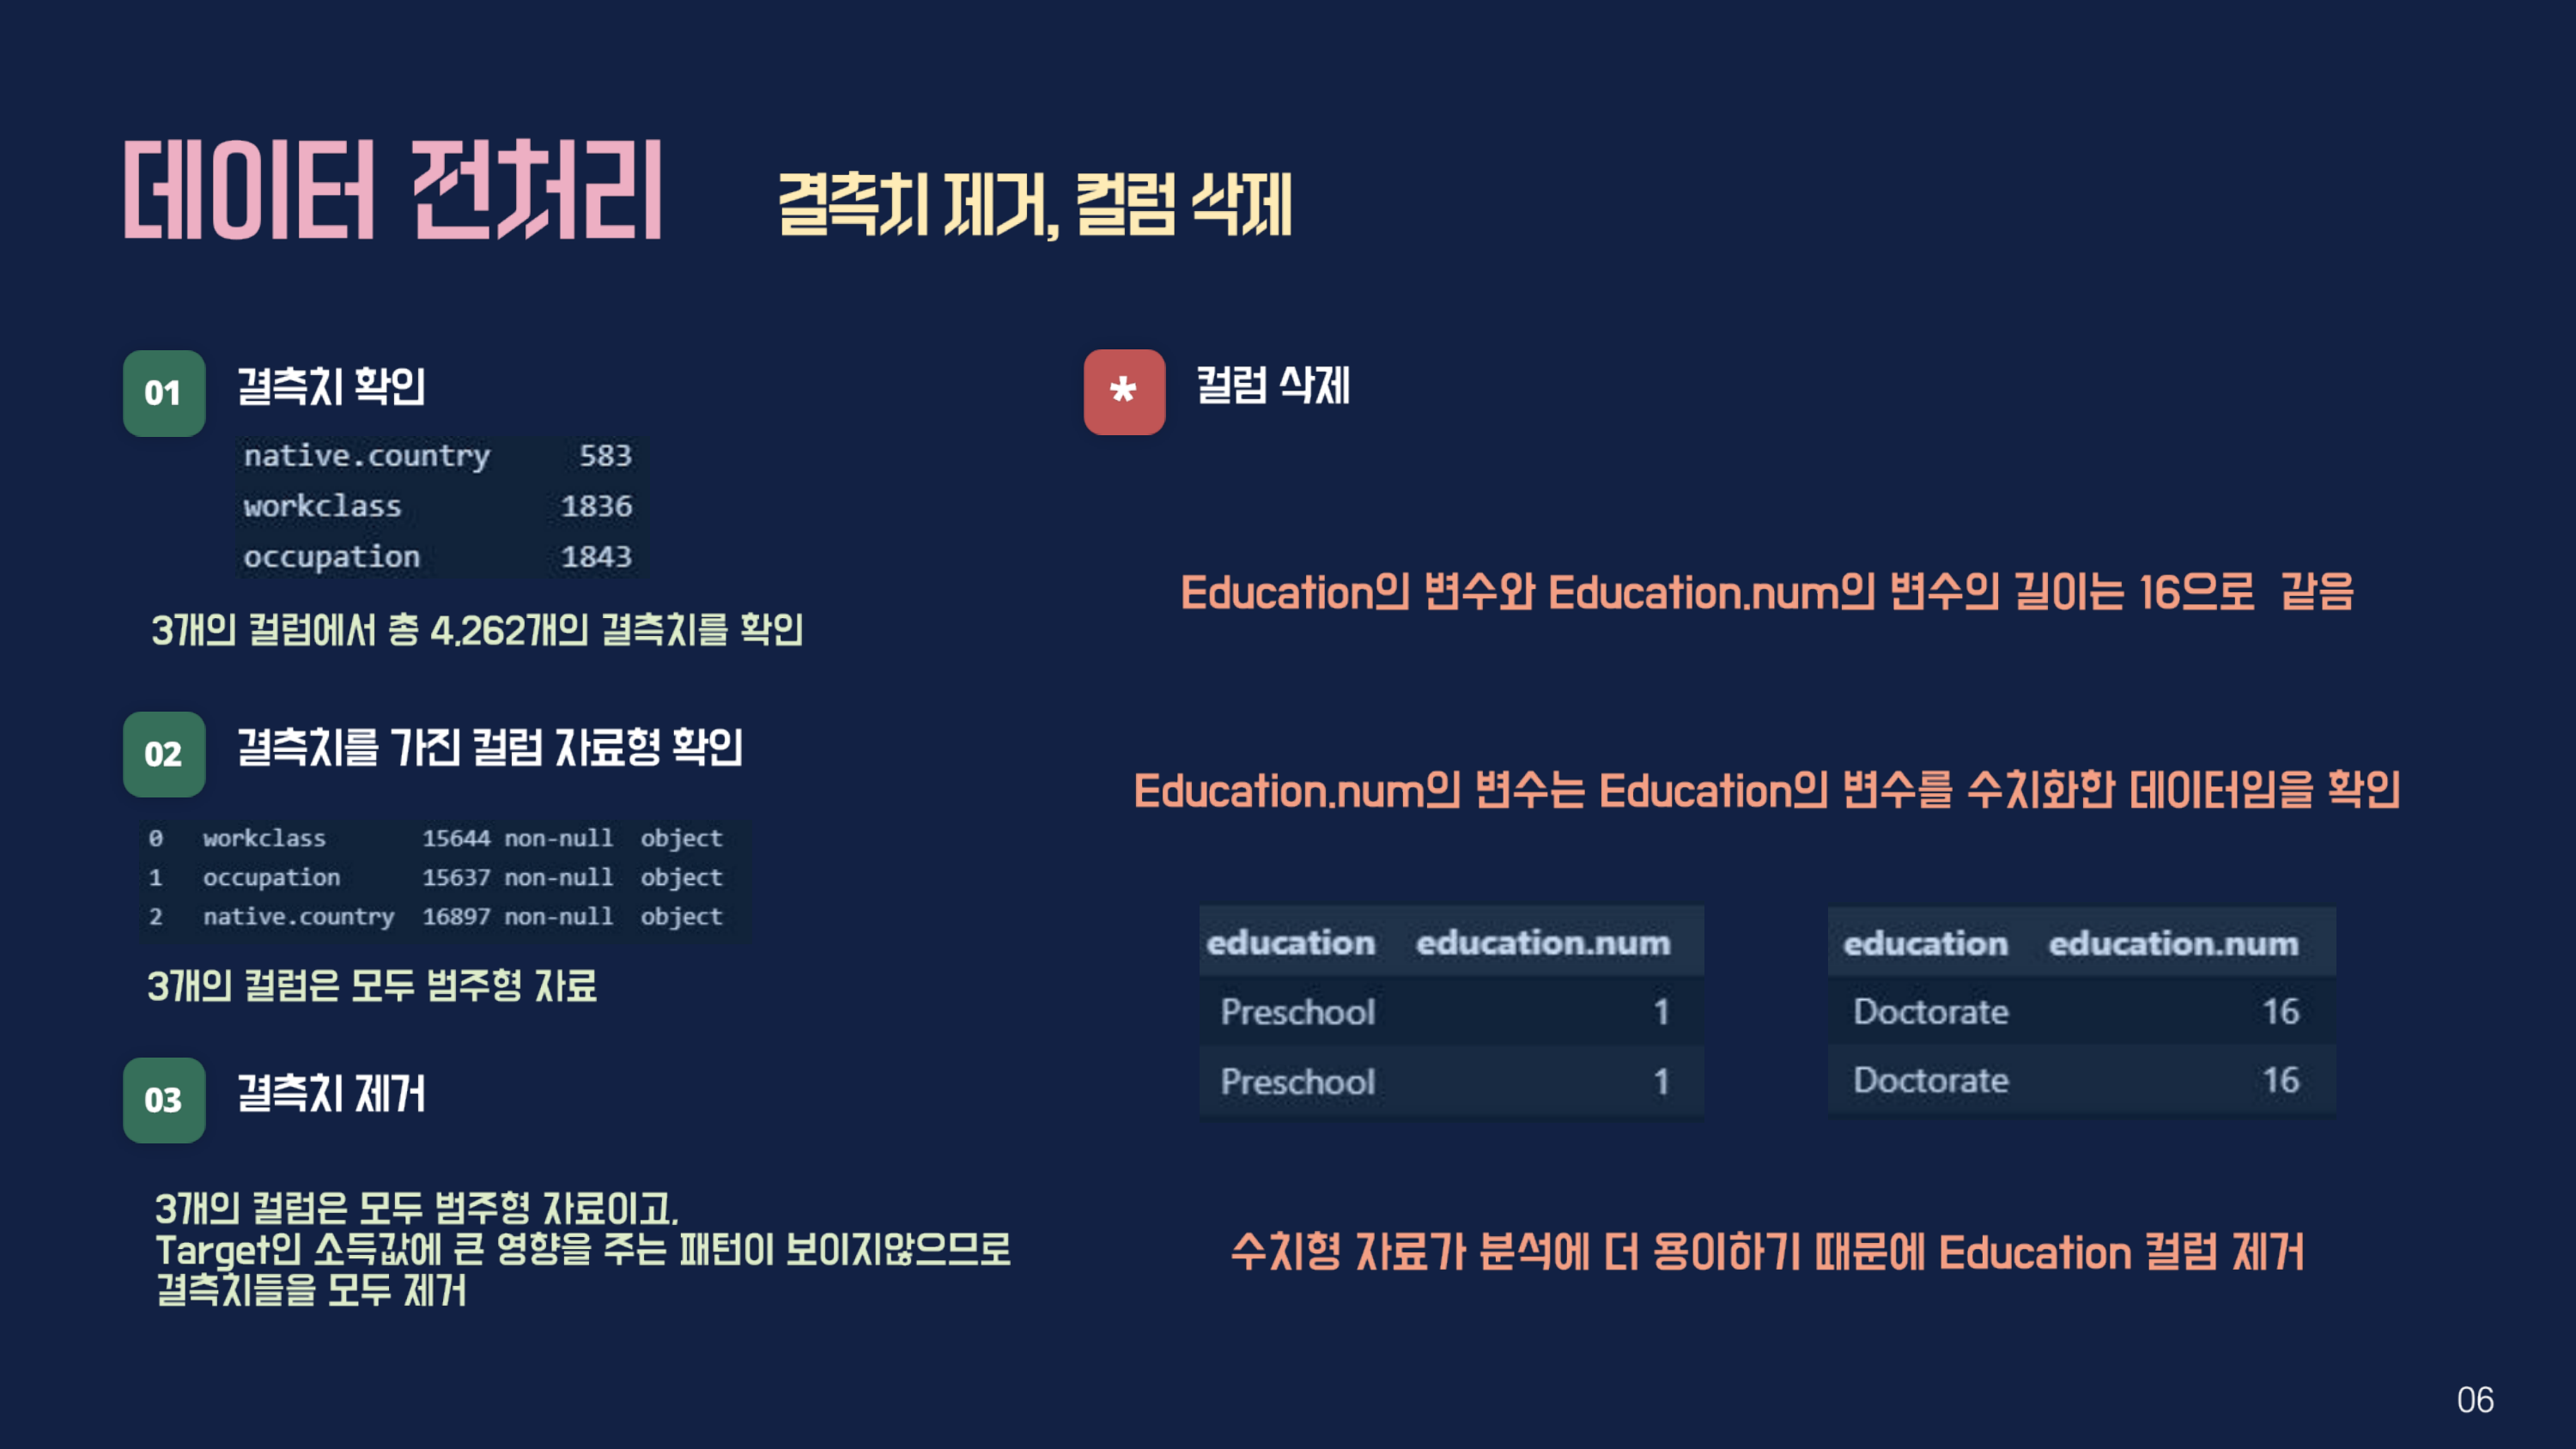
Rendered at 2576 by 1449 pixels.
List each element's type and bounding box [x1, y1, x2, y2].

text_box [1828, 902, 2336, 1120]
text_box [235, 435, 651, 579]
picture [82, 596, 835, 842]
text_box [123, 1058, 734, 1144]
text_box [123, 350, 206, 356]
text_box [1083, 349, 1695, 437]
picture [1030, 753, 2482, 847]
picture [82, 79, 1388, 482]
picture [82, 952, 2482, 1348]
text_box [1200, 900, 1705, 1123]
picture [984, 554, 2483, 649]
text_box [123, 712, 769, 798]
picture [2447, 1367, 2525, 1449]
text_box [139, 819, 753, 945]
